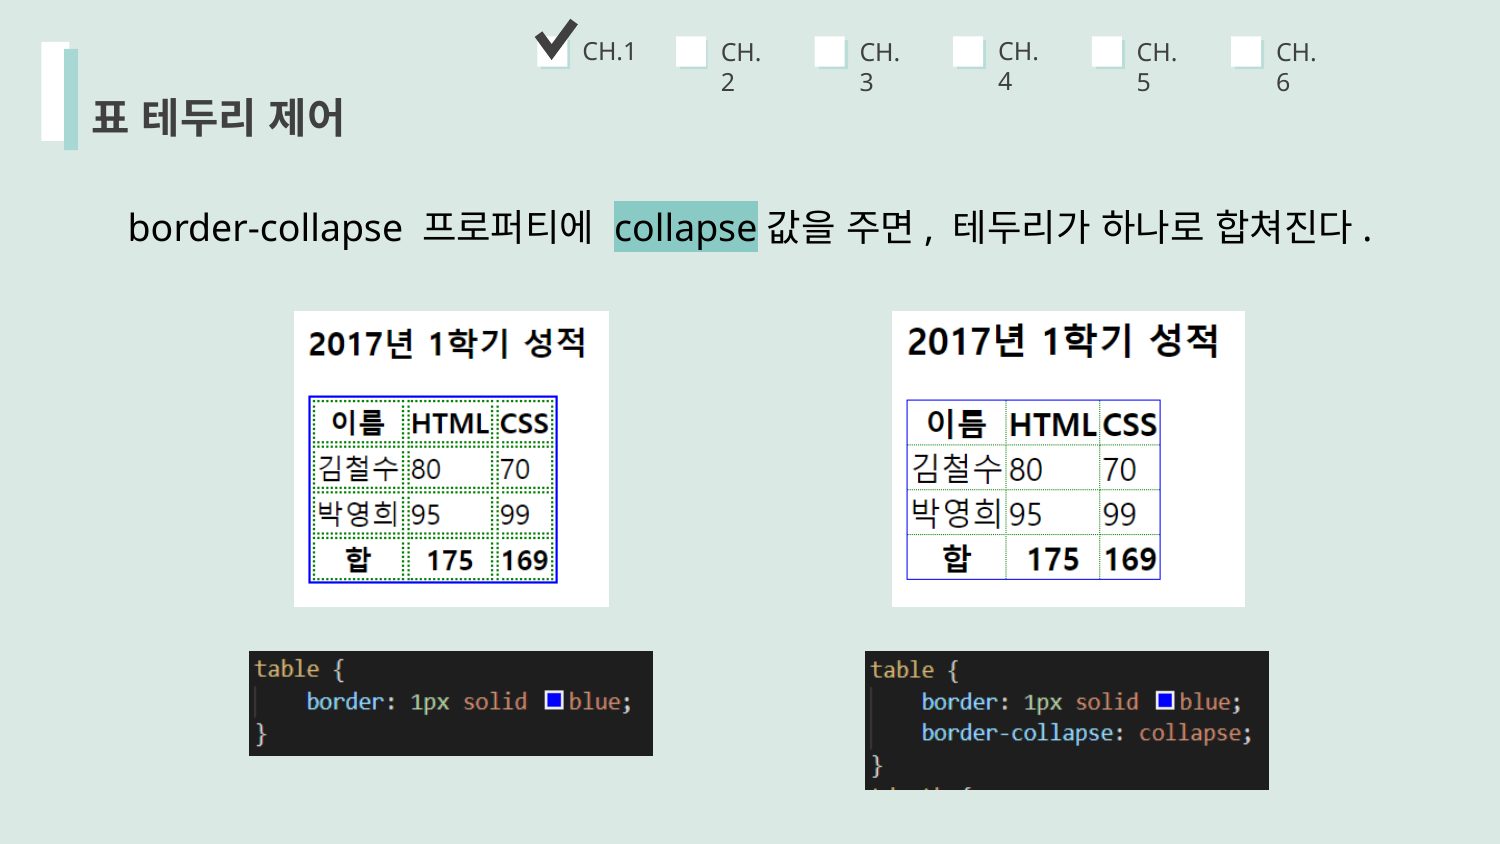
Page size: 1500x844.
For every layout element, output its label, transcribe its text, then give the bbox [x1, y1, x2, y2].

text_box CH.5 [1121, 28, 1206, 104]
text_box border-collapse 프로퍼티에 collapse값을 주면, 테두리가 하나로 합쳐진다. [850, 173, 1388, 257]
text_box CH.2 [706, 28, 790, 104]
picture [891, 310, 1245, 607]
text_box [536, 20, 576, 56]
picture [293, 310, 609, 607]
text_box CH.6 [1261, 29, 1346, 104]
text_box CH.1 [567, 27, 656, 73]
picture [249, 651, 653, 756]
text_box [814, 0, 845, 345]
text_box CH.3 [850, 28, 929, 104]
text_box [40, 41, 79, 151]
text_box CH.4 [983, 27, 1068, 103]
picture [865, 651, 1269, 791]
text_box [1229, 34, 1261, 69]
text_box 표 테두리 제어 [84, 84, 361, 150]
text_box border-collapse 프로퍼티에 collapse값을 주면, 테두리가 하나로 합쳐진다. [112, 173, 809, 257]
